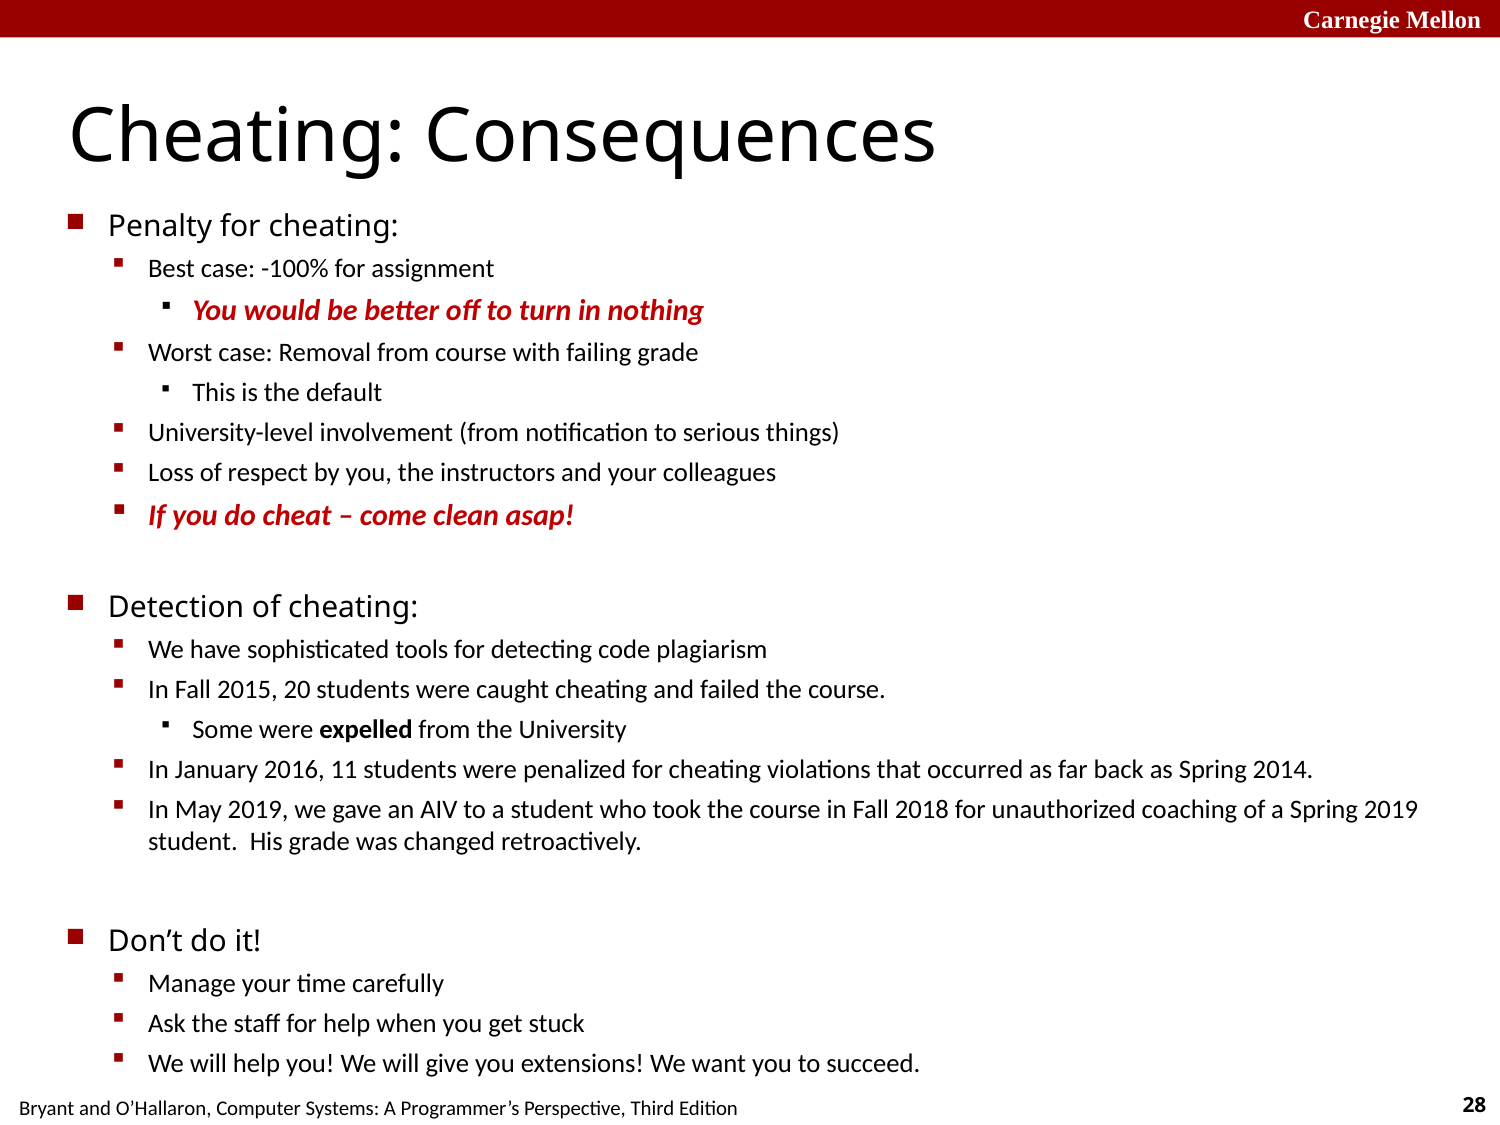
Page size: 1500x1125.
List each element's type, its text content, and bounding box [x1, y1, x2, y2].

list Penalty for cheating: Best case: -100% for assignment You would be better off to turn in nothing Worst case: Removal from course with failing grade This is the default University-level involvement (from notification to serious things) Loss of respect by you, the instructors and your colleagues If you do cheat – come clean asap! Detection of cheating: We have sophisticated tools for detecting code plagiarism In Fall 2015, 20 students were caught cheating and failed the course. Some were expelled from the University In January 2016, 11 students were penalized for cheating violations that occurred as far back as Spring 2014. In May 2019, we gave an AIV to a student who took the course in Fall 2018 for unauthorized coaching of a Spring 2019 student. His grade was changed retroactively. Don’t do it! Manage your time carefully Ask the staff for help when you get stuck We will help you! We will give you extensions! We want you to succeed. [62, 199, 1438, 1092]
title Cheating: Consequences [62, 41, 1438, 199]
